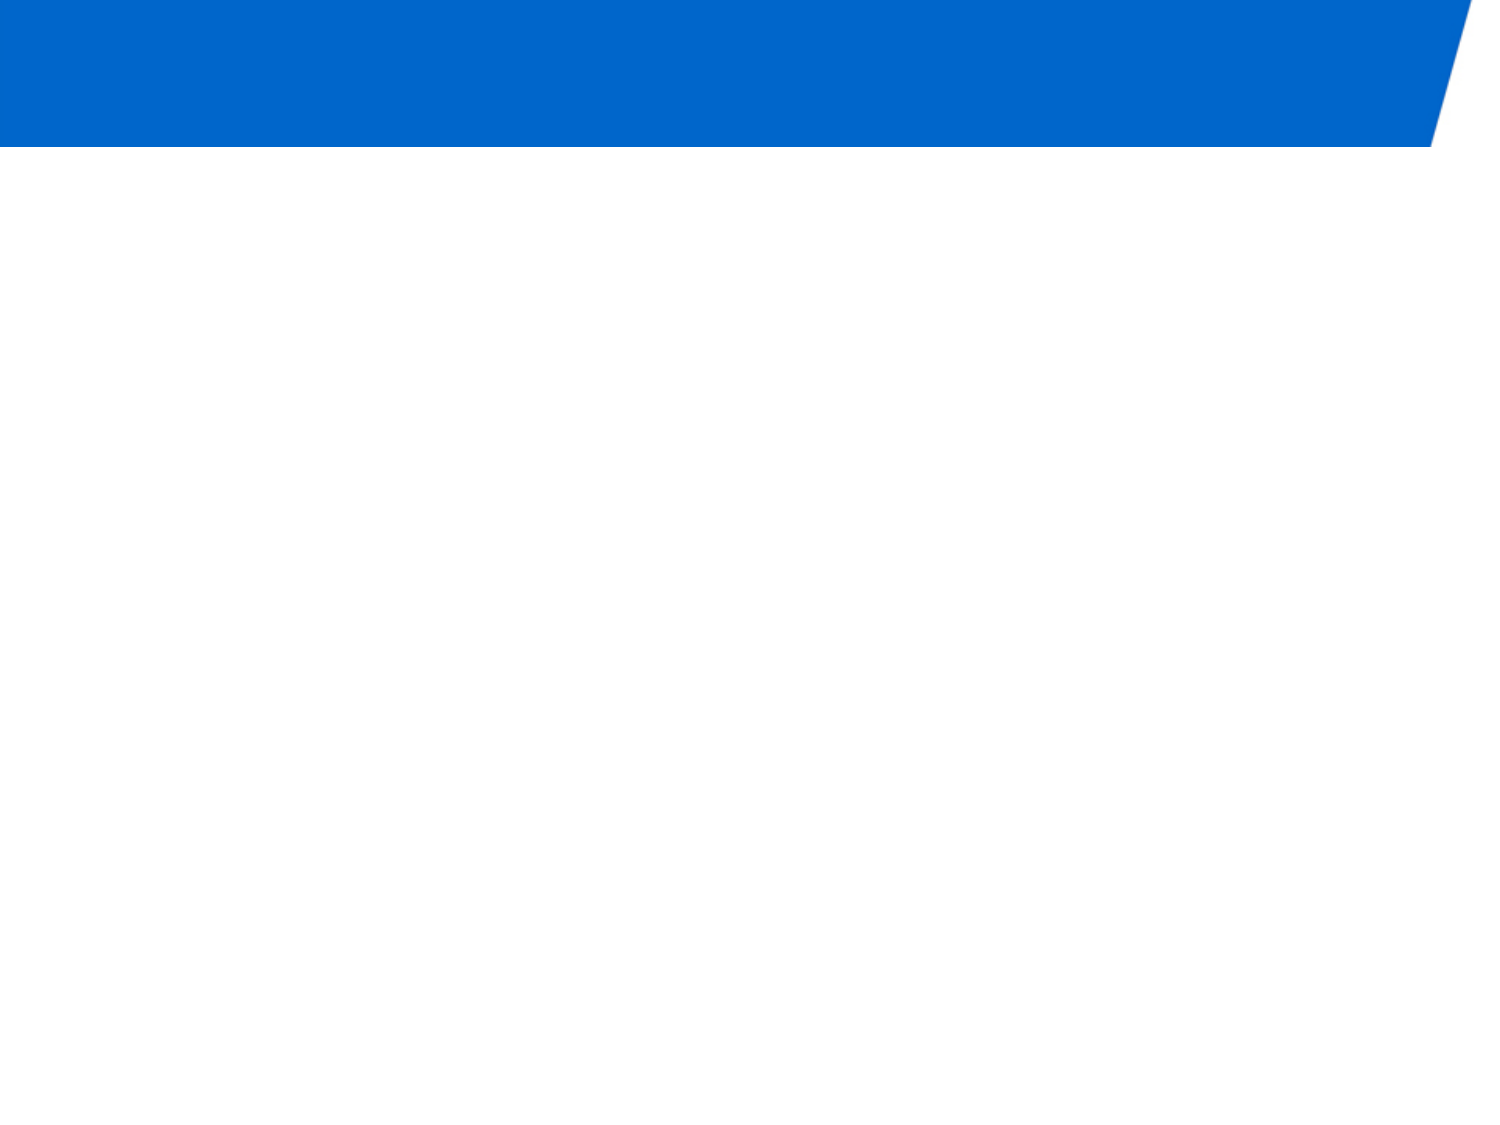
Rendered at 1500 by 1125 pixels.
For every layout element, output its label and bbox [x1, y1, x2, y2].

picture [0, 0, 1474, 147]
